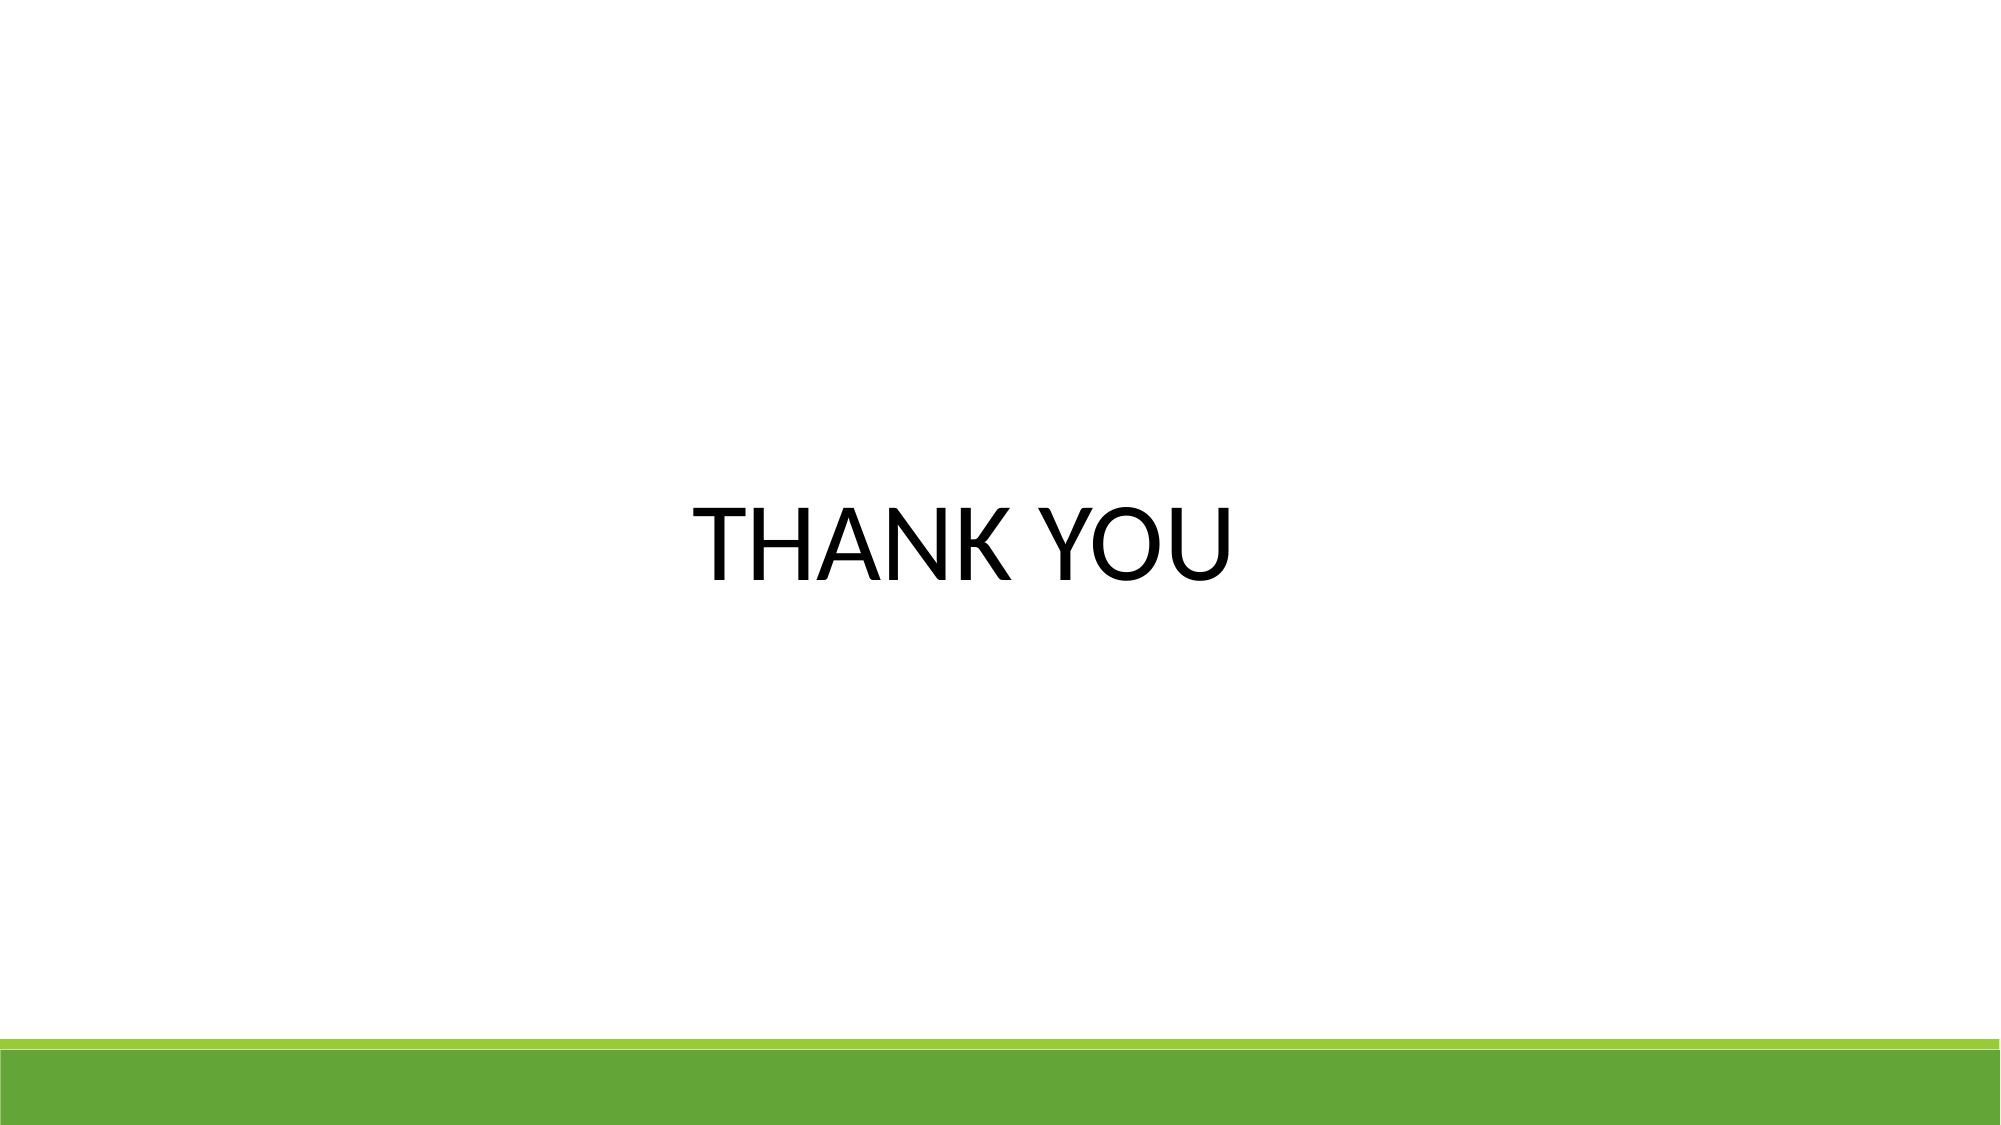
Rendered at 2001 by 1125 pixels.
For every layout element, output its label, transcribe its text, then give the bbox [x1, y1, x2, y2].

text_box THANK YOU [676, 460, 1252, 611]
